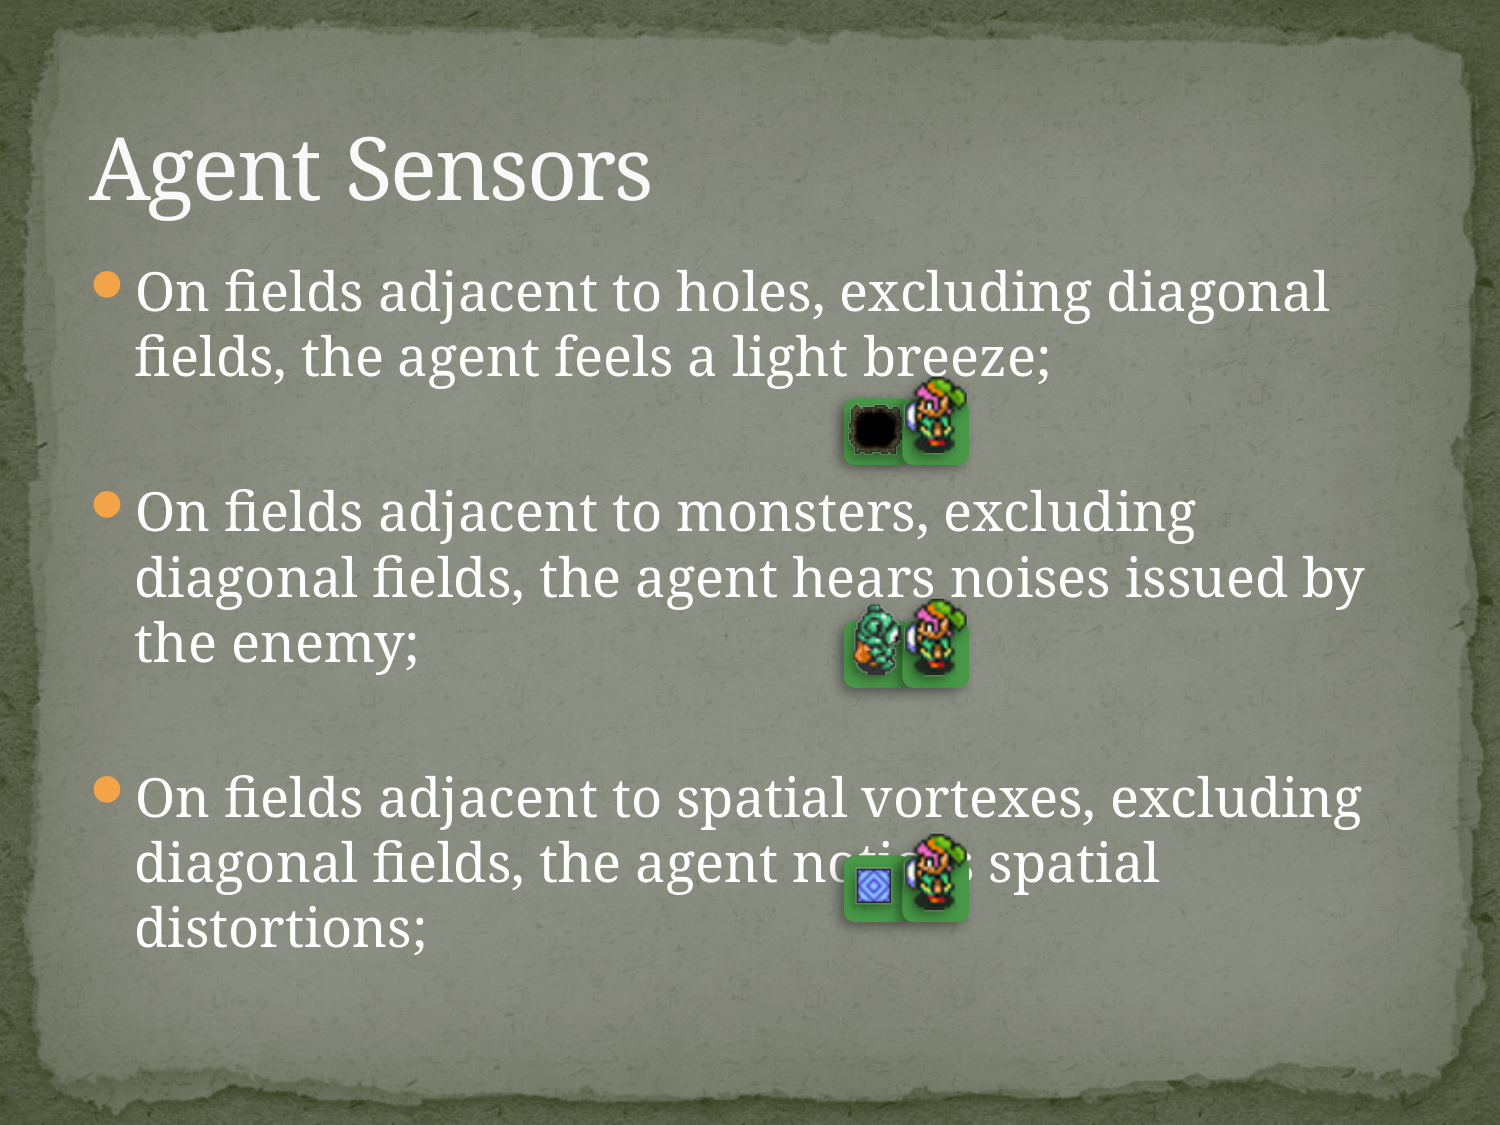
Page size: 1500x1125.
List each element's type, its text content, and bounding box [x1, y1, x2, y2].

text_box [841, 775, 1016, 972]
title Agent Sensors [74, 24, 1425, 225]
list On fields adjacent to holes, excluding diagonal fields, the agent feels a light breeze; On fields adjacent to monsters, excluding diagonal fields, the agent hears noises issued by the enemy; On fields adjacent to spatial vortexes, excluding diagonal fields, the agent notices spatial distortions; [75, 249, 1425, 1000]
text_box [845, 318, 1016, 515]
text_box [845, 540, 1017, 738]
